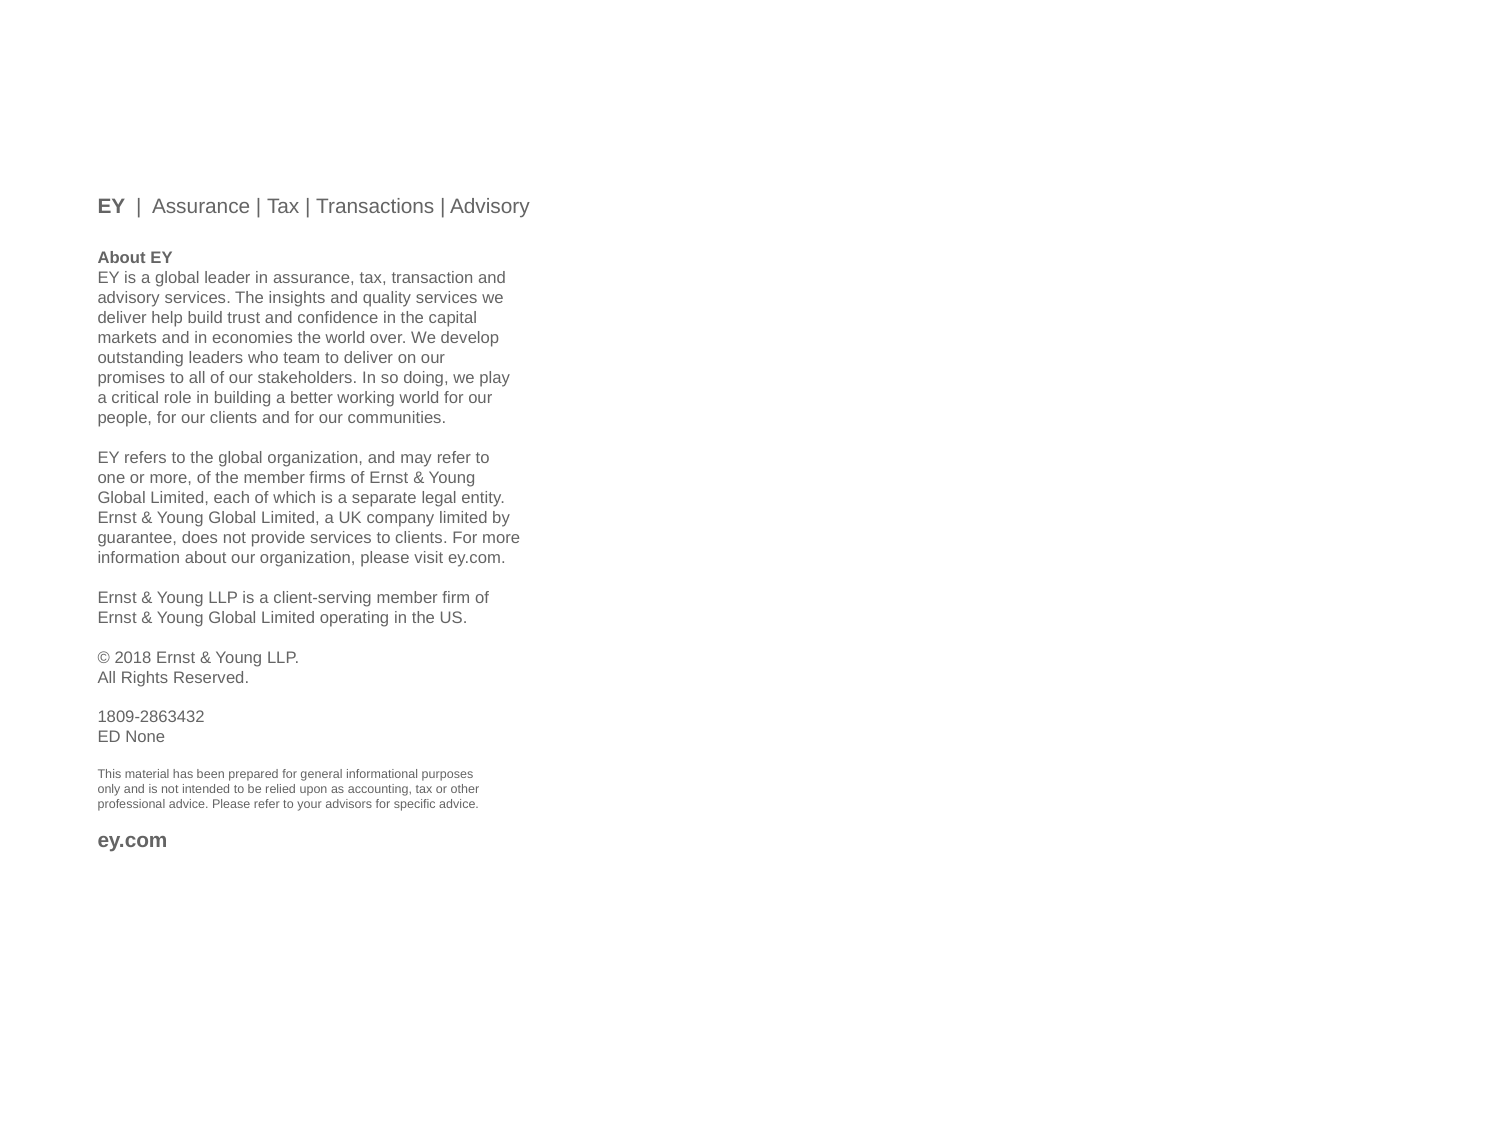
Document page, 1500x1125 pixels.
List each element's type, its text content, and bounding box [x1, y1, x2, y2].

text_box EY | Assurance | Tax | Transactions | Advisory About EY EY is a global leader in assurance, tax, transaction and advisory services. The insights and quality services we deliver help build trust and confidence in the capital markets and in economies the world over. We develop outstanding leaders who team to deliver on our promises to all of our stakeholders. In so doing, we play a critical role in building a better working world for our people, for our clients and for our communities. EY refers to the global organization, and may refer to one or more, of the member firms of Ernst & Young Global Limited, each of which is a separate legal entity. Ernst & Young Global Limited, a UK company limited by guarantee, does not provide services to clients. For more information about our organization, please visit ey.com. Ernst & Young LLP is a client-serving member firm of Ernst & Young Global Limited operating in the US. © 2018 Ernst & Young LLP. All Rights Reserved. 1809-2863432 ED None This material has been prepared for general informational purposes only and is not intended to be relied upon as accounting, tax or other professional advice. Please refer to your advisors for specific advice. ey.com [73, 168, 589, 937]
